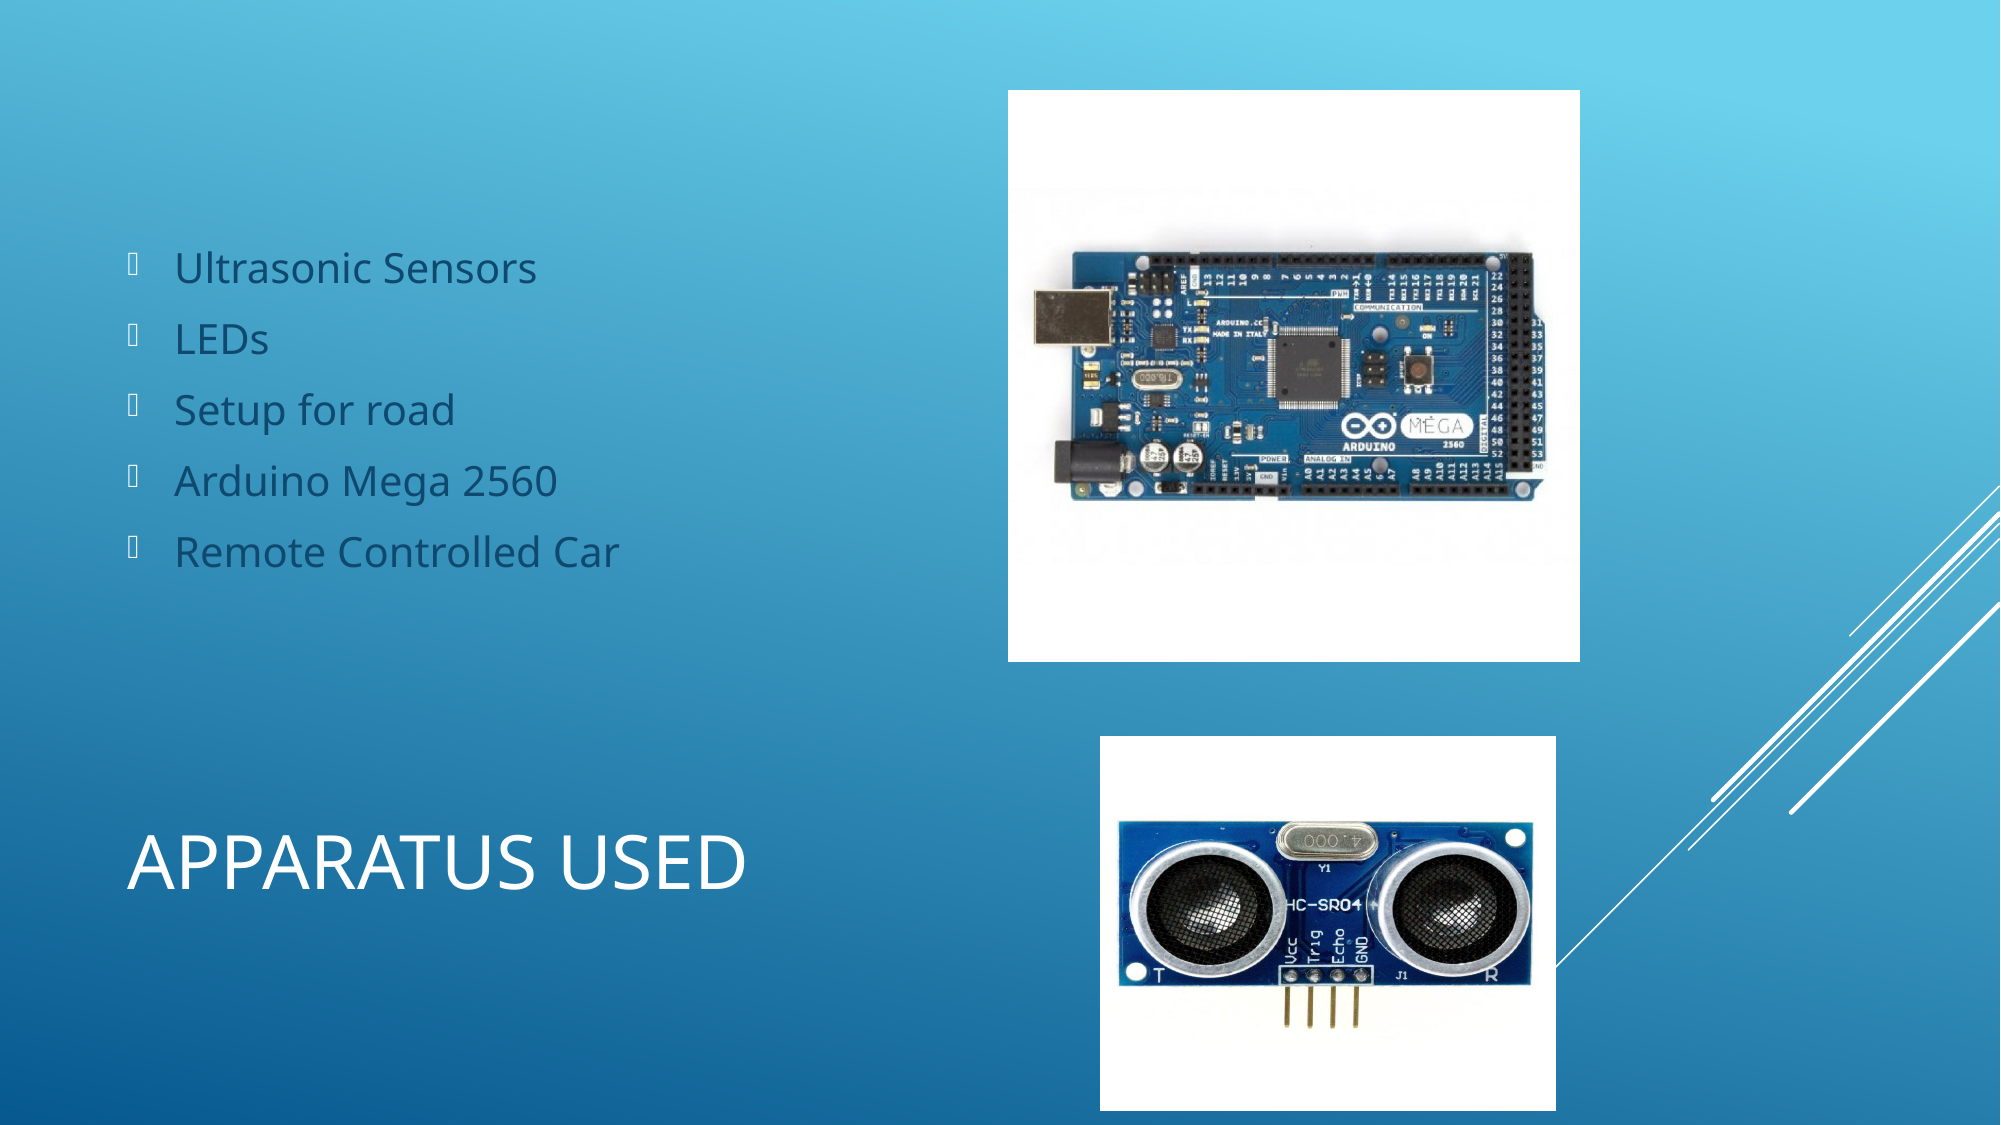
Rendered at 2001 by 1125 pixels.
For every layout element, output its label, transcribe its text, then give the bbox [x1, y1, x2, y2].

title Apparatus used [112, 736, 1100, 984]
picture [1100, 735, 1556, 1111]
picture [1008, 90, 1580, 662]
list Ultrasonic Sensors LEDs Setup for road Arduino Mega 2560 Remote Controlled Car [112, 112, 1513, 706]
